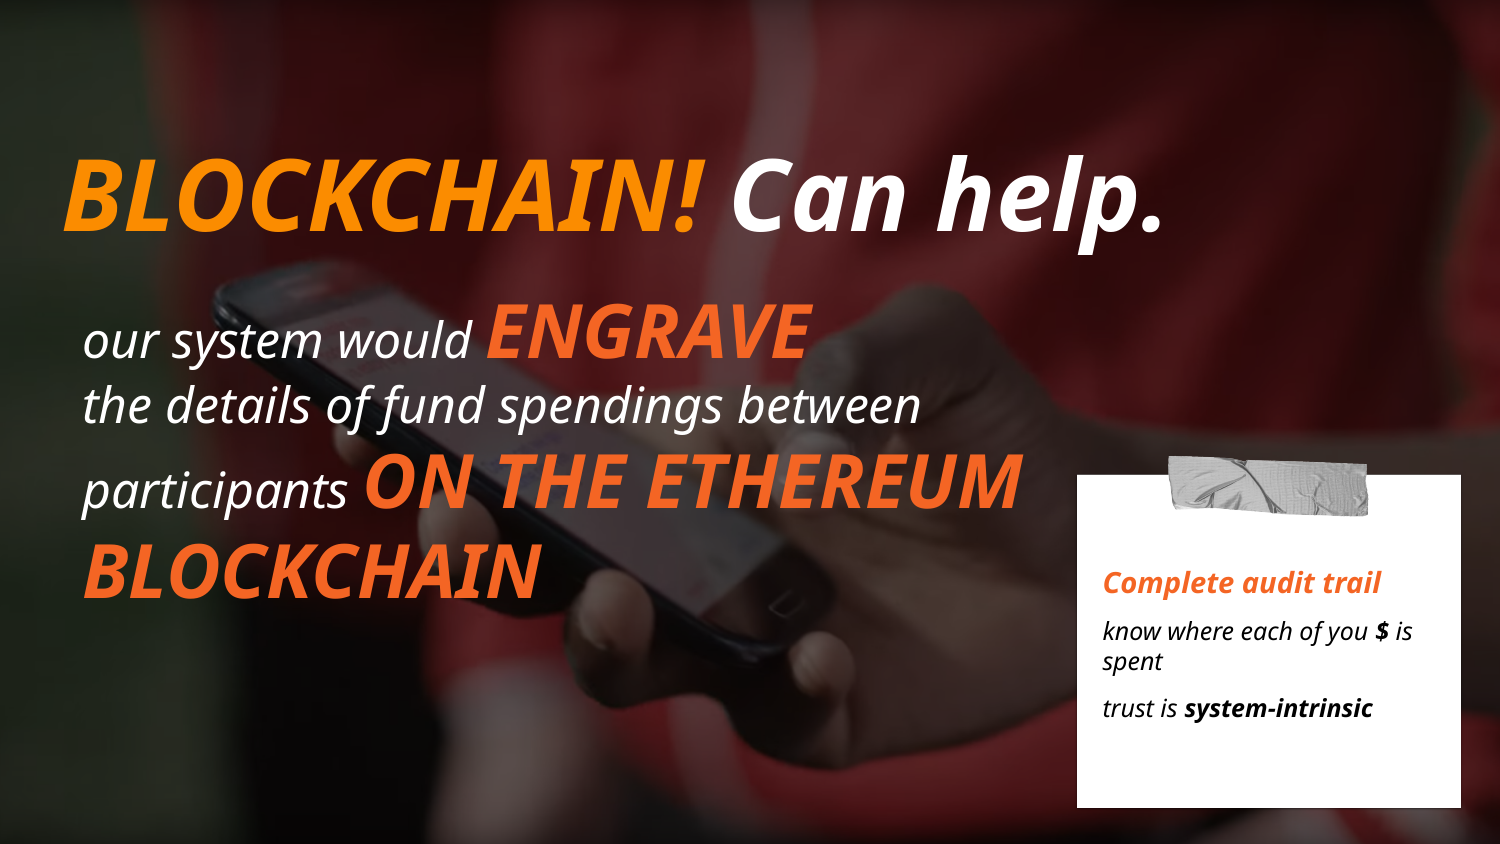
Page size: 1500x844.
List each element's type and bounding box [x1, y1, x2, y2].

picture [0, 0, 1500, 844]
text_box [1060, 455, 1476, 821]
